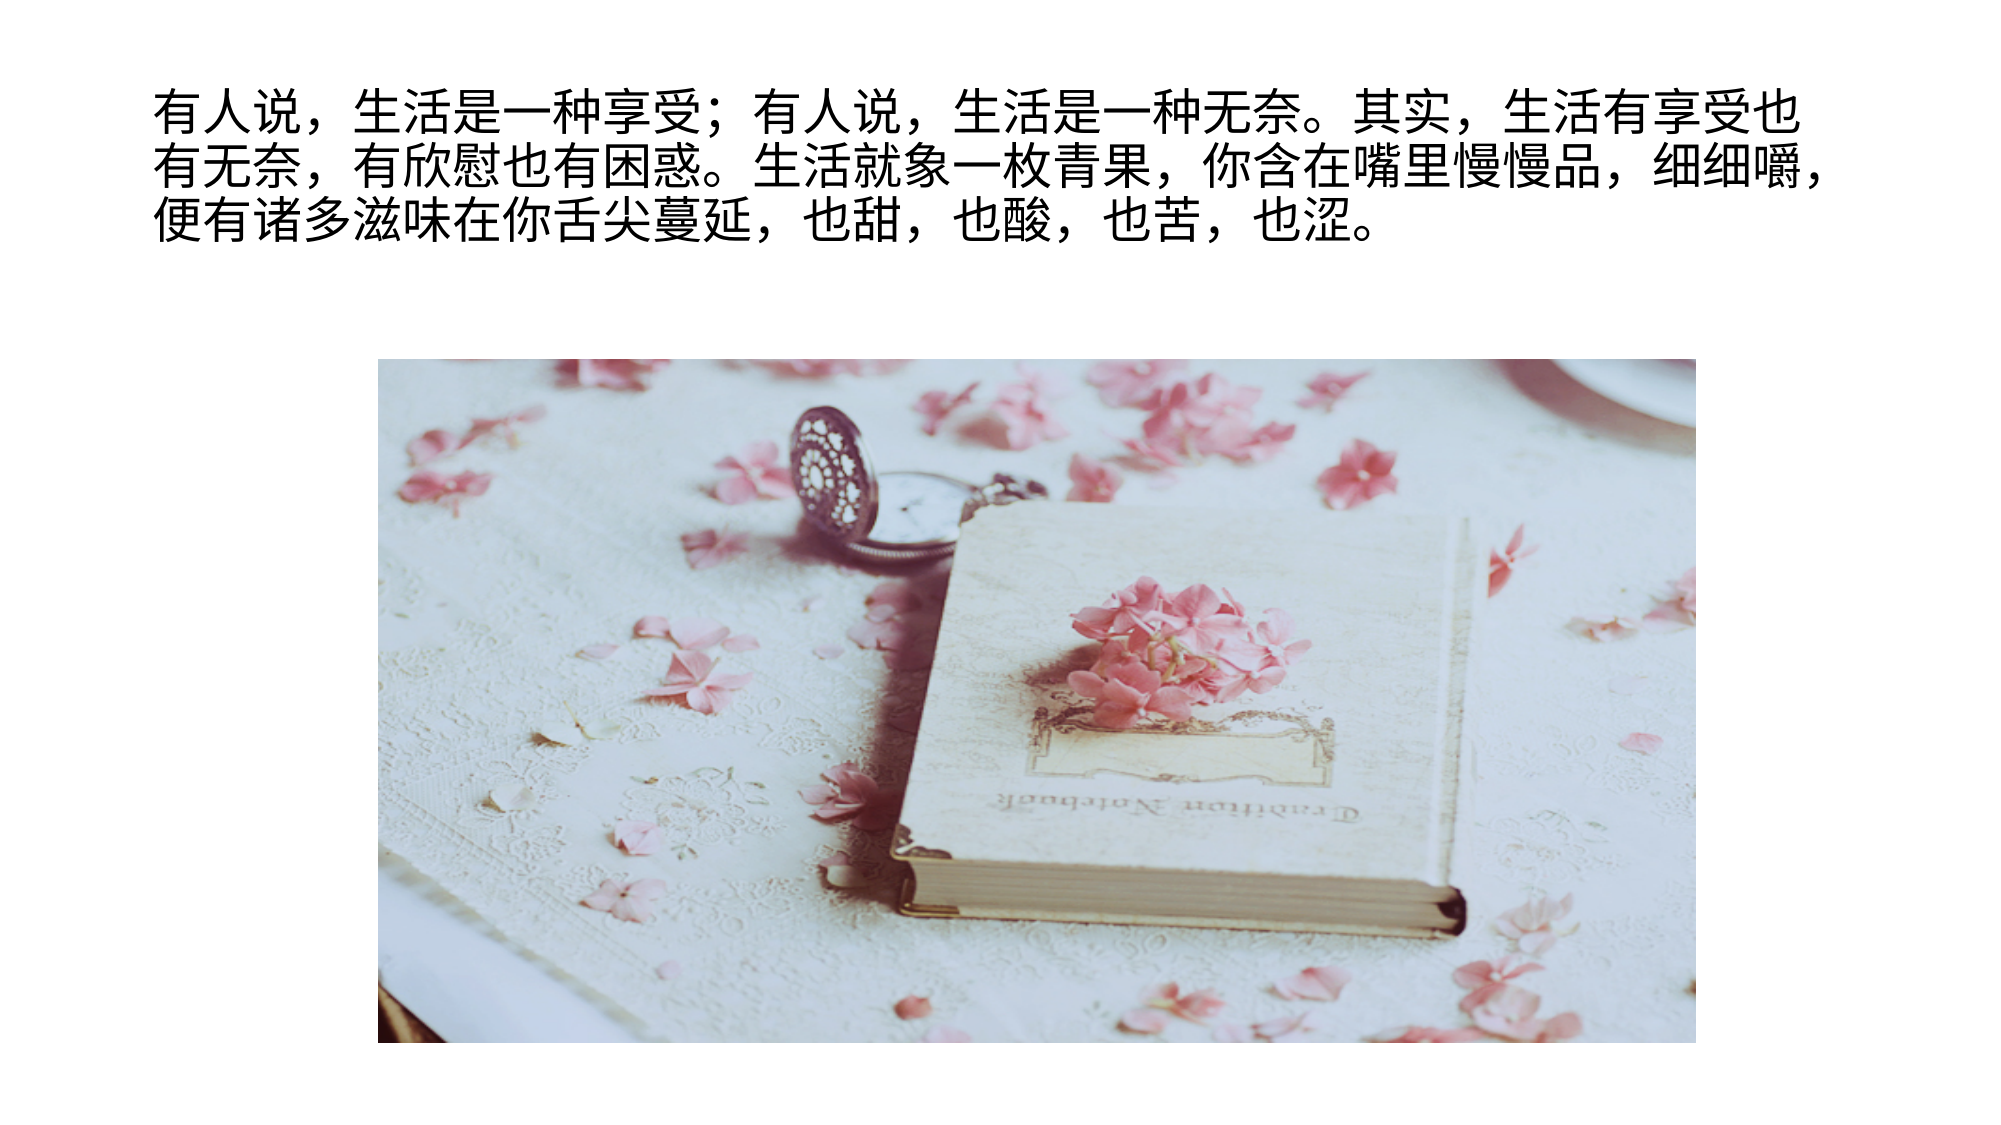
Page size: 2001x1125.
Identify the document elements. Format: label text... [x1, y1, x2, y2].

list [378, 359, 1696, 1043]
title 有人说，生活是一种享受；有人说，生活是一种无奈。其实，生活有享受也有无奈，有欣慰也有困惑。生活就象一枚青果，你含在嘴里慢慢品，细细嚼，便有诸多滋味在你舌尖蔓延，也甜，也酸，也苦，也涩。 [137, 59, 1863, 278]
